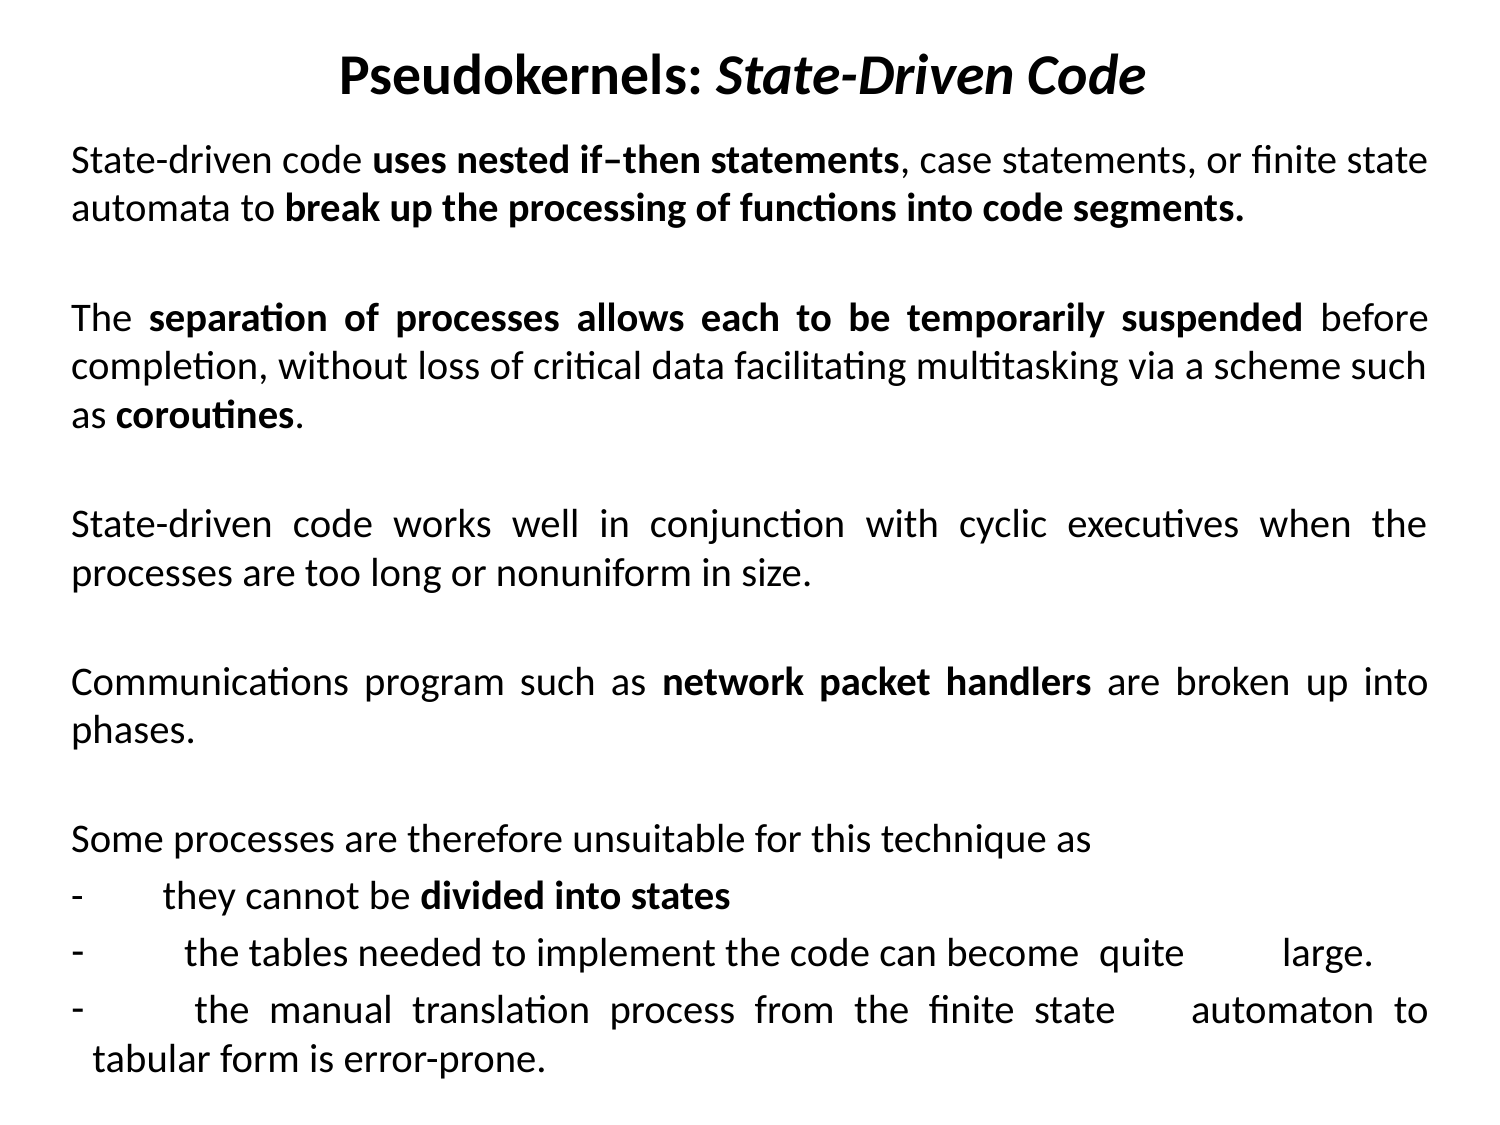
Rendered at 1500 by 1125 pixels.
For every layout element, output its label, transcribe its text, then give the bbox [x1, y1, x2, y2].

text_box Pseudokernels: State-Driven Code [0, 0, 1500, 241]
text_box State-driven code uses nested if–then statements, case statements, or finite state automata to break up the processing of functions into code segments. The separation of processes allows each to be temporarily suspended before completion, without loss of critical data facilitating multitasking via a scheme such as coroutines. State-driven code works well in conjunction with cyclic executives when the processes are too long or nonuniform in size. Communications program such as network packet handlers are broken up into phases. Some processes are therefore unsuitable for this technique as - they cannot be divided into states the tables needed to implement the code can become quite large. the manual translation process from the finite state automaton to tabular form is error-prone. [56, 125, 1444, 1100]
